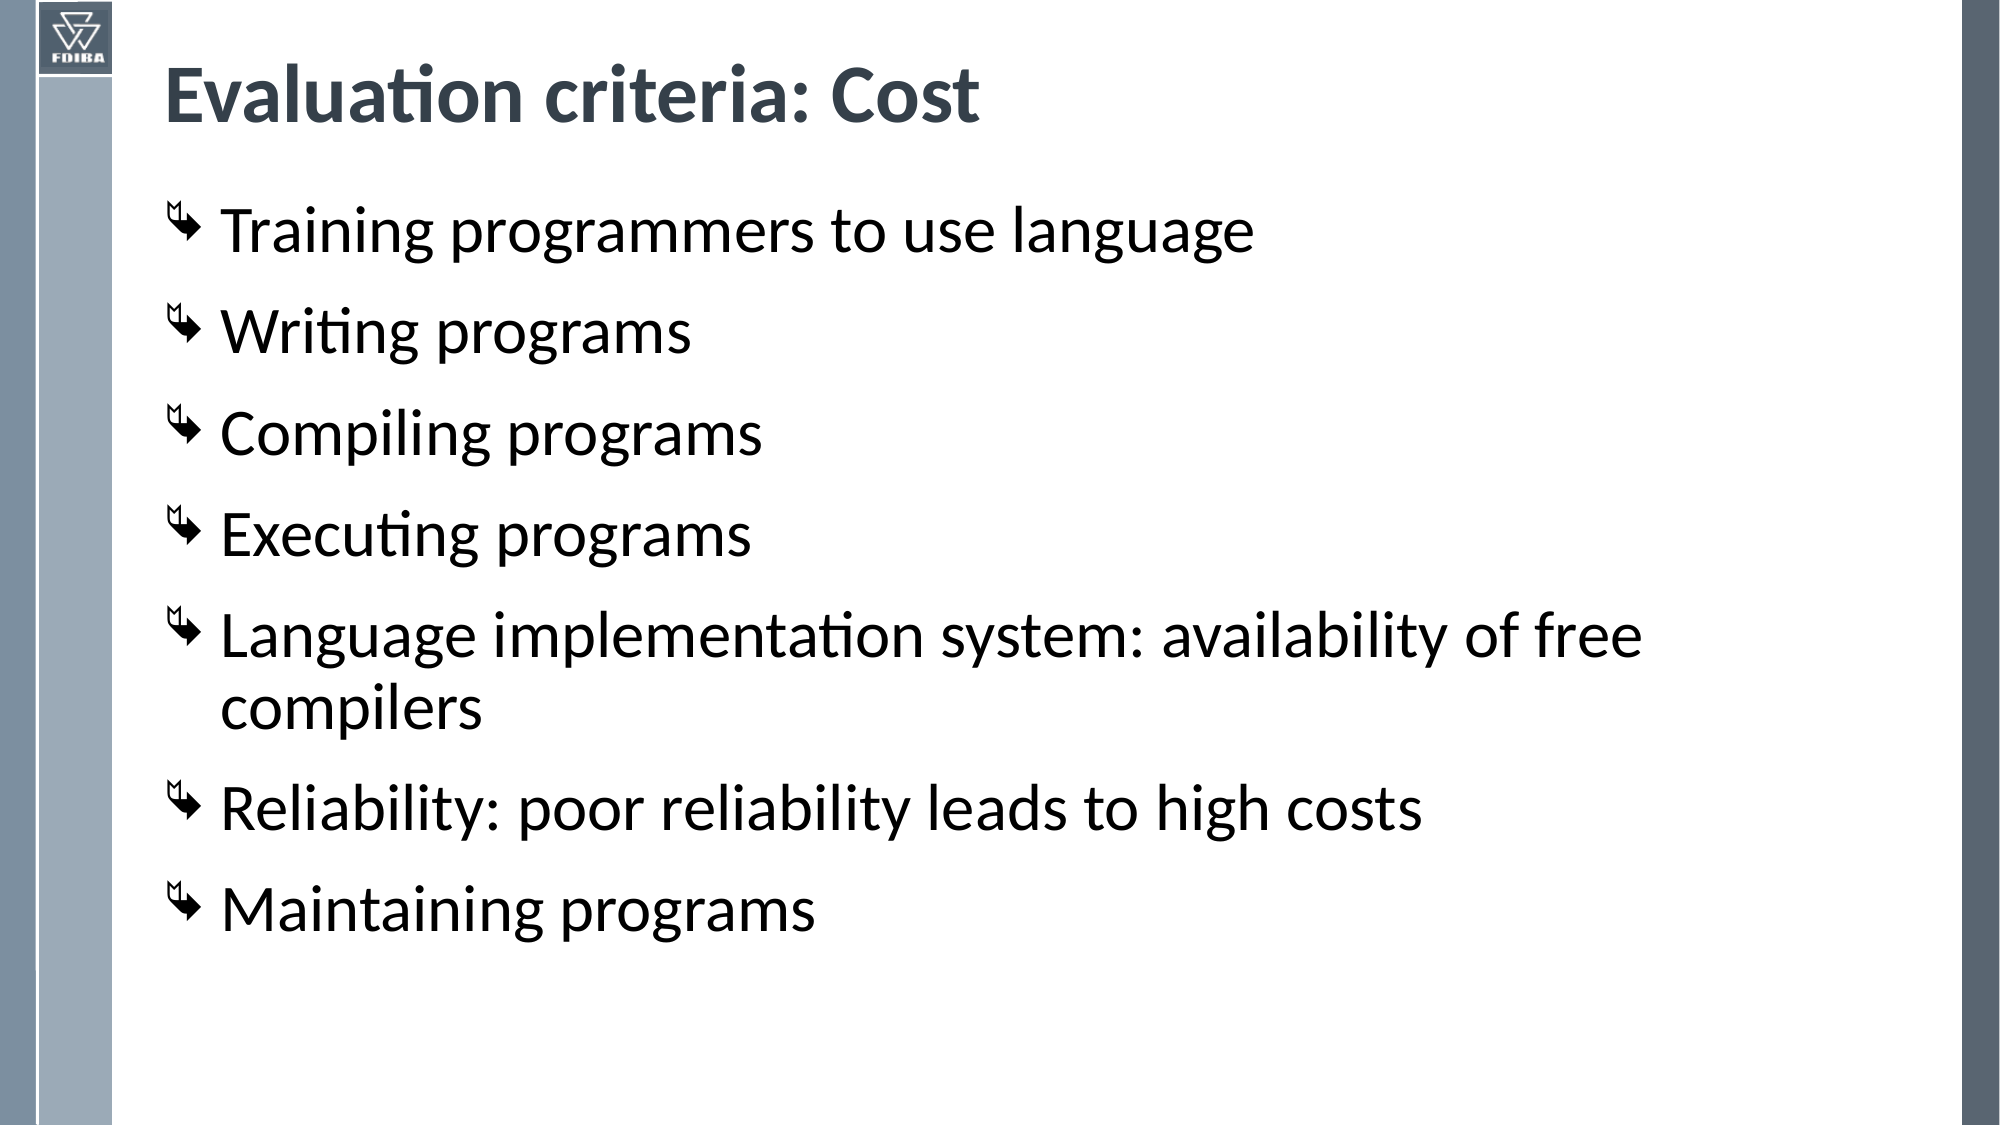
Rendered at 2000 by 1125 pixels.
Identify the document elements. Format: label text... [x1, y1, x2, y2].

text_box Training programmers to use language Writing programs Compiling programs Executing programs Language implementation system: availability of free compilers Reliability: poor reliability leads to high costs Maintaining programs [148, 187, 1938, 1075]
title Evaluation criteria: Cost [149, 29, 1938, 149]
picture [41, 10, 108, 67]
